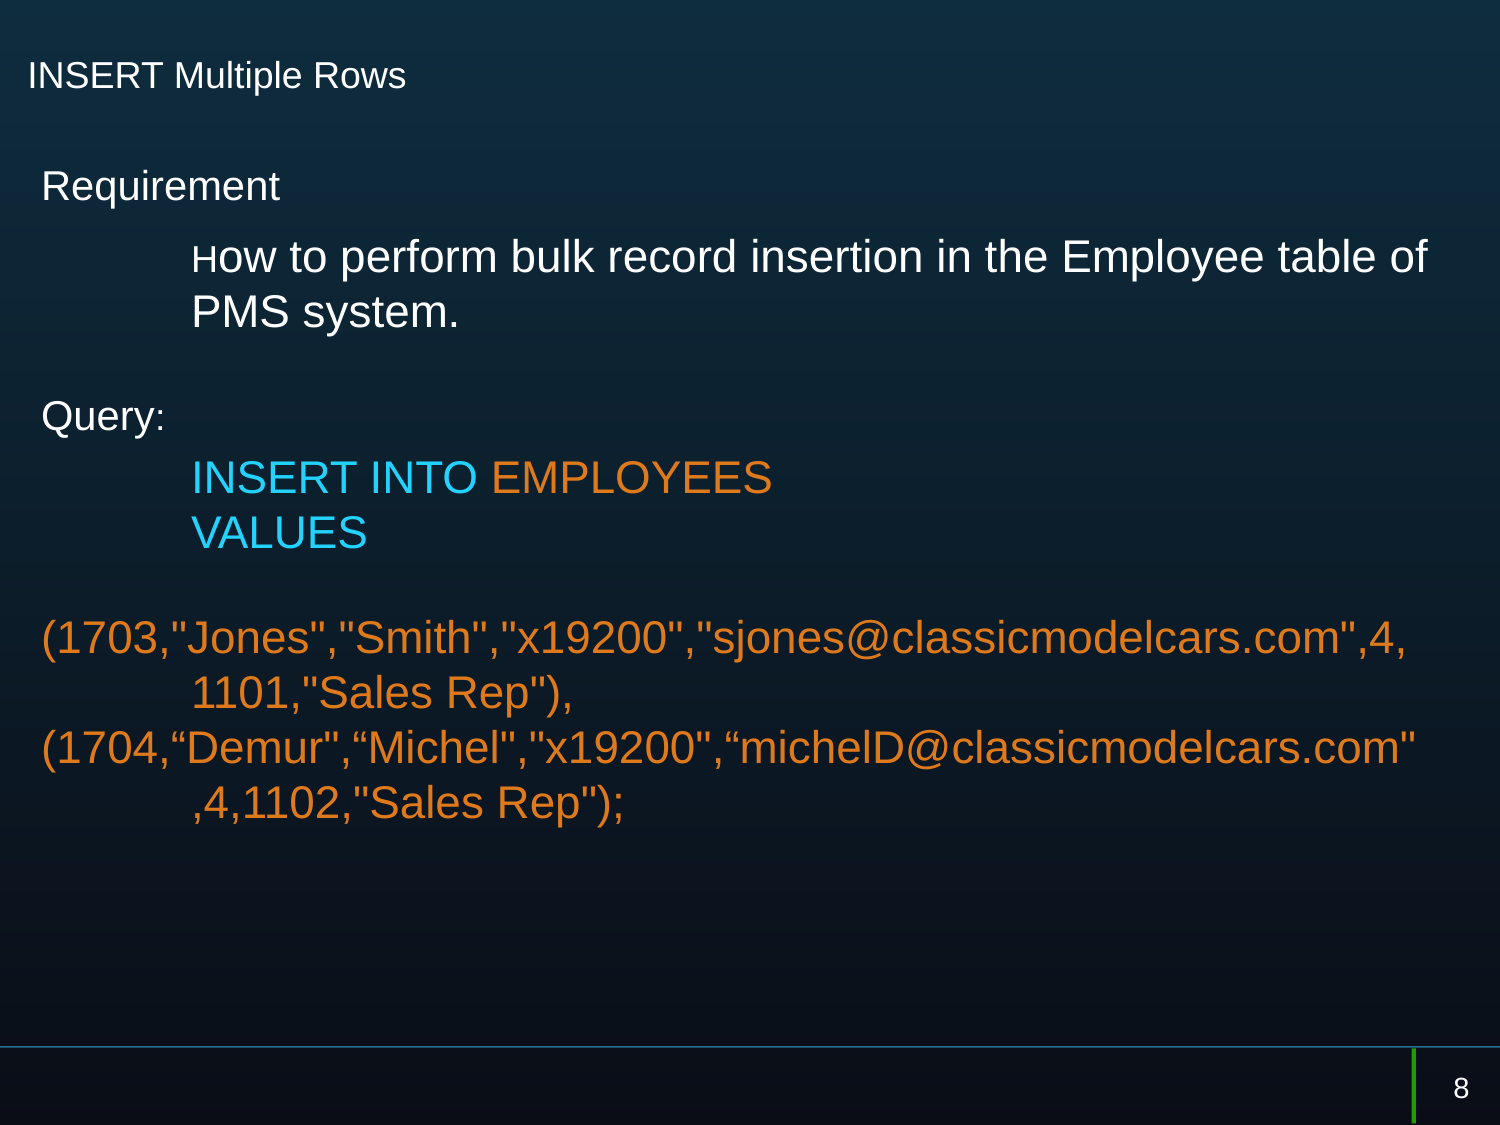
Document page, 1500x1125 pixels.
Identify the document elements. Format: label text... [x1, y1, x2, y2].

title INSERT Multiple Rows [12, 29, 1138, 118]
list Requirement How to perform bulk record insertion in the Employee table of PMS system. Query: INSERT INTO EMPLOYEES VALUES (1703,"Jones","Smith","x19200","sjones@classicmodelcars.com",4, 1101,"Sales Rep"), (1704,“Demur",“Michel","x19200",“michelD@classicmodelcars.com" ,4,1102,"Sales Rep"); [26, 109, 1500, 1013]
text_box 8 [1438, 1062, 1500, 1108]
